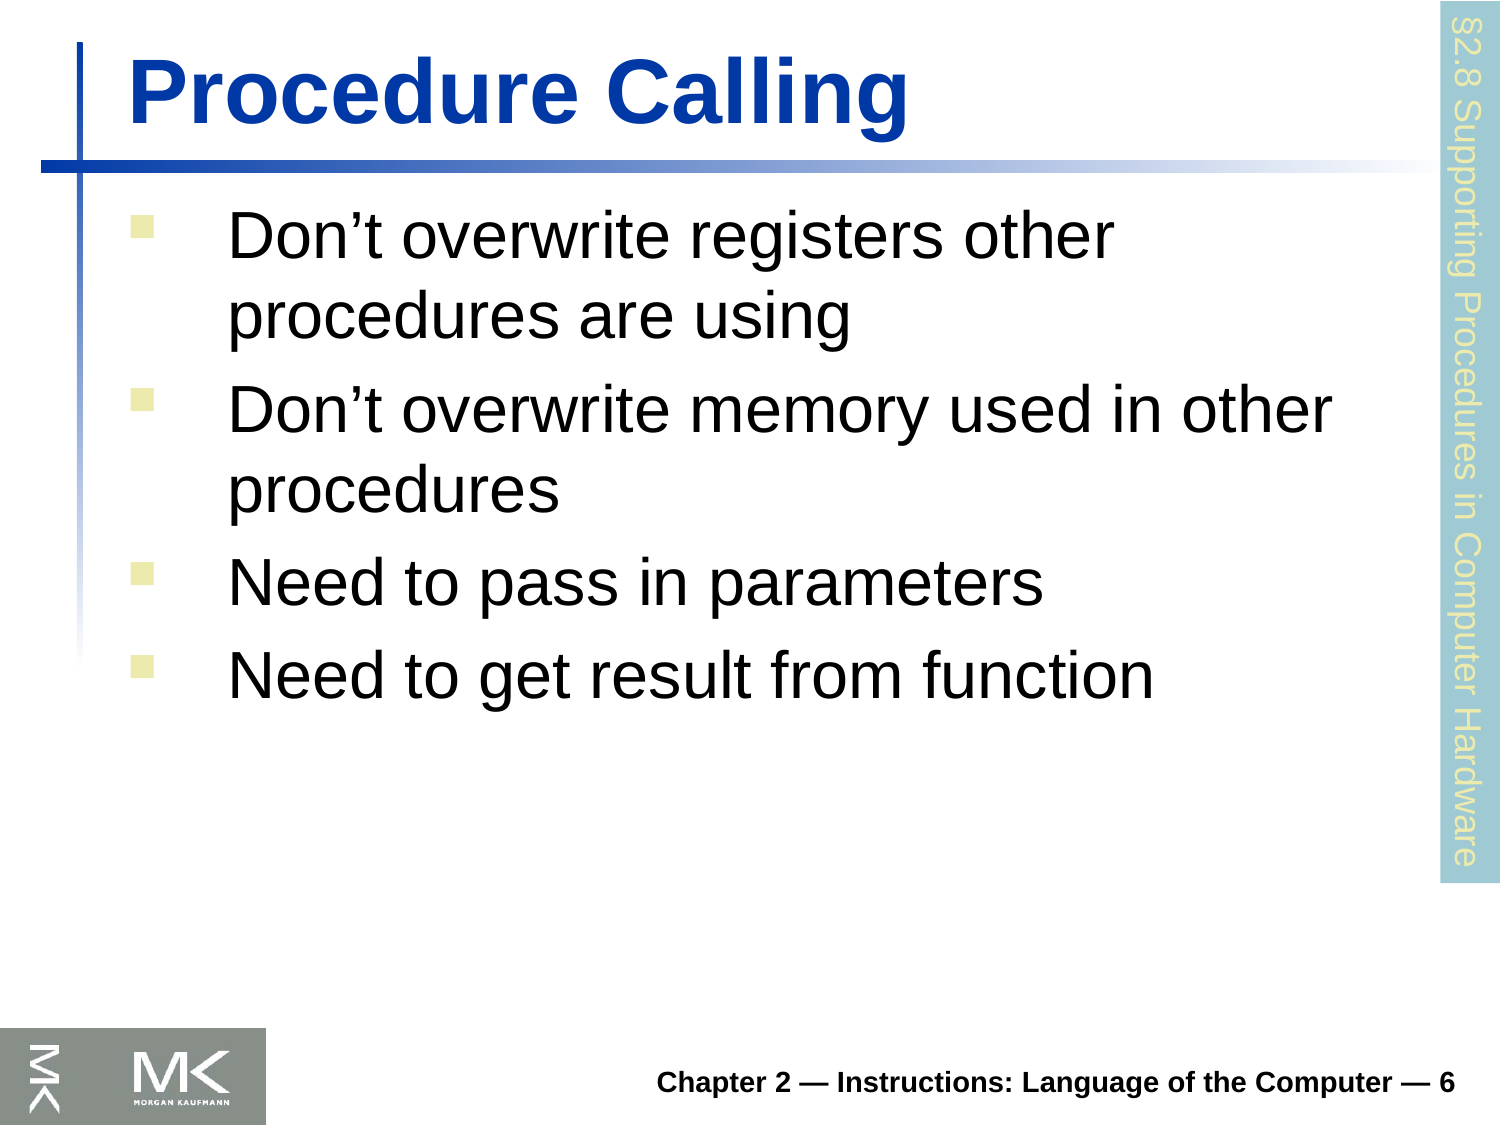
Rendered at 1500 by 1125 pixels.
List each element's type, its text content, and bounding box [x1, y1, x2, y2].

text_box §2.8 Supporting Procedures in Computer Hardware [1440, 1, 1500, 884]
list Don’t overwrite registers other procedures are using Don’t overwrite memory used in other procedures Need to pass in parameters Need to get result from function [112, 184, 1469, 1024]
picture [0, 1028, 266, 1125]
footer Chapter 2 — Instructions: Language of the Computer — 6 [277, 1046, 1471, 1106]
title Procedure Calling [112, 23, 1440, 149]
